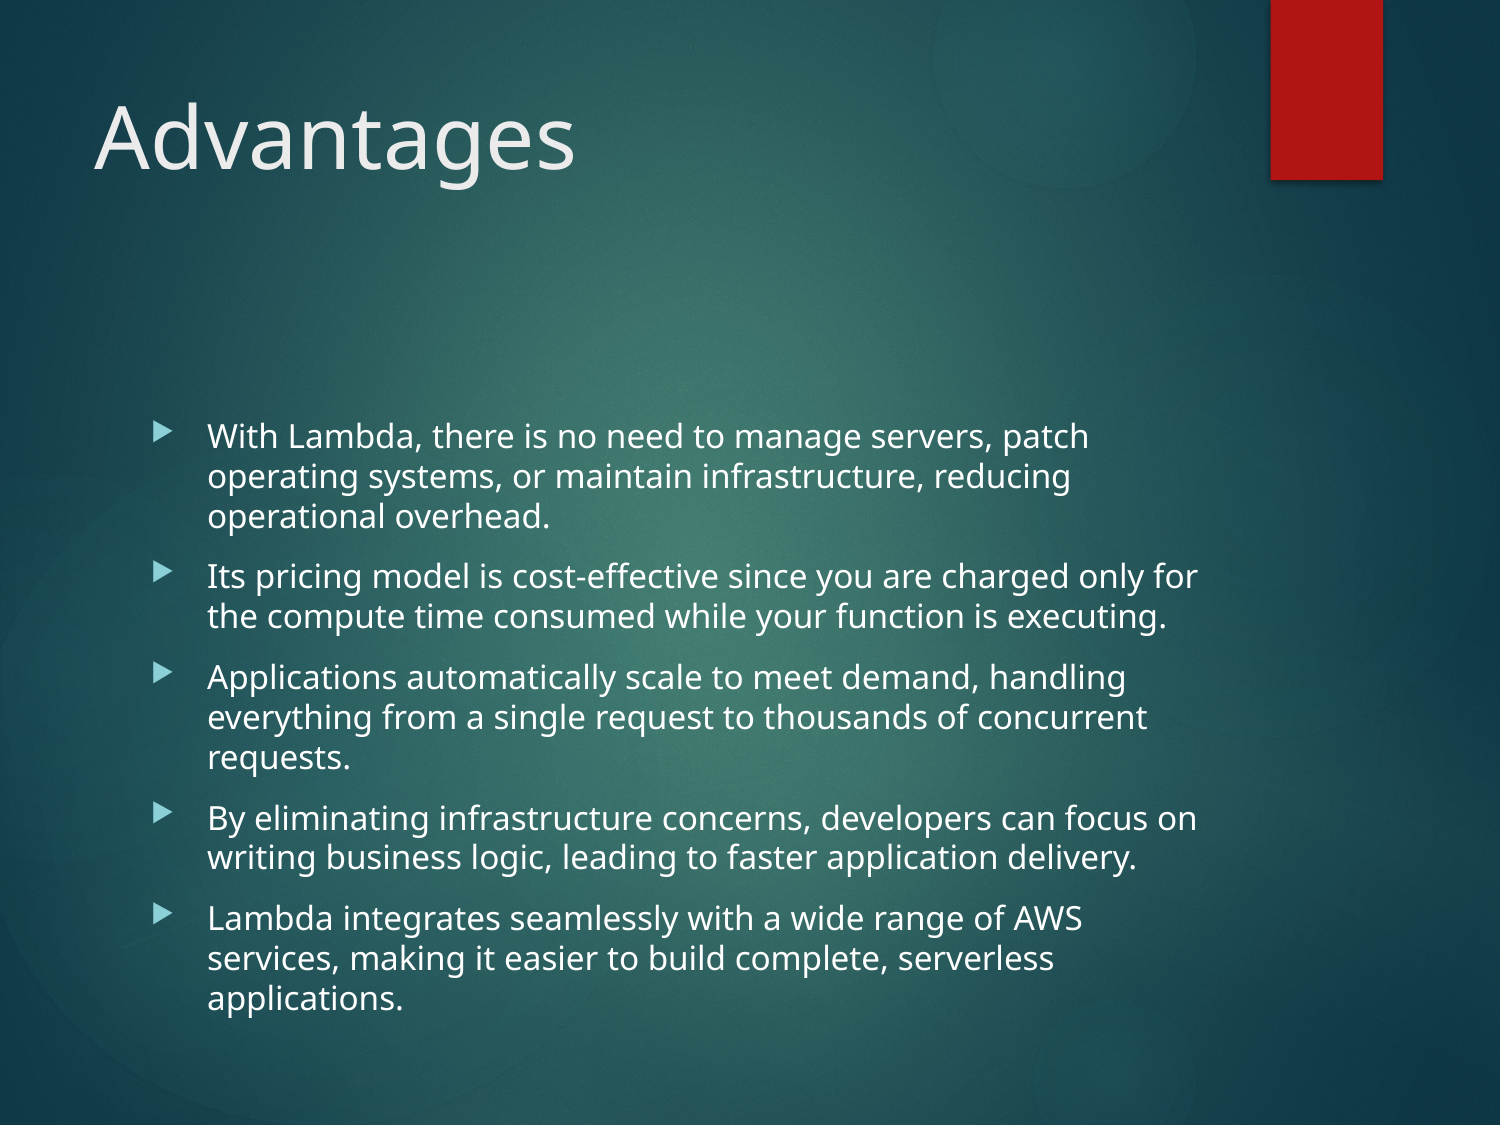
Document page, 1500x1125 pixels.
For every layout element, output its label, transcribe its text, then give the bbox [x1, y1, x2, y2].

list With Lambda, there is no need to manage servers, patch operating systems, or maintain infrastructure, reducing operational overhead. Its pricing model is cost-effective since you are charged only for the compute time consumed while your function is executing. Applications automatically scale to meet demand, handling everything from a single request to thousands of concurrent requests. By eliminating infrastructure concerns, developers can focus on writing business logic, leading to faster application delivery. Lambda integrates seamlessly with a wide range of AWS services, making it easier to build complete, serverless applications. [135, 336, 1237, 1025]
title Advantages [79, 74, 1237, 304]
